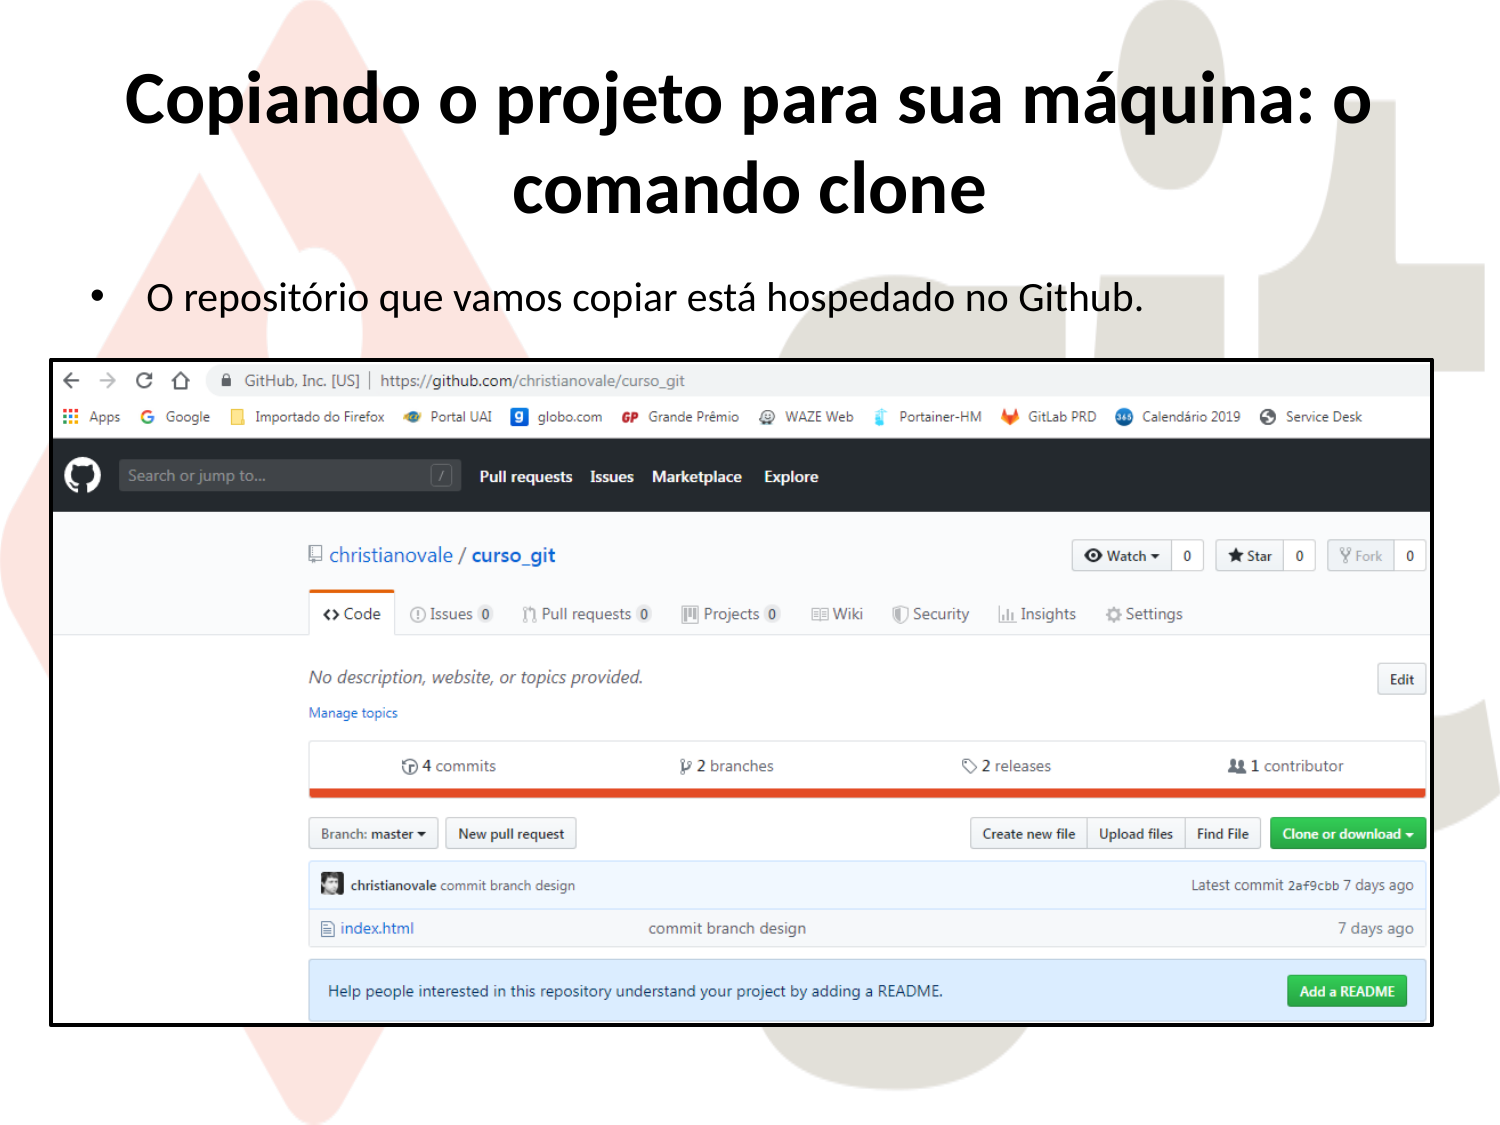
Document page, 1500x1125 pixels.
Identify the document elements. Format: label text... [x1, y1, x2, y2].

title Copiando o projeto para sua máquina: o comando clone [75, 45, 1425, 233]
picture [52, 361, 1430, 1024]
list O repositório que vamos copiar está hospedado no Github. [75, 262, 1425, 339]
